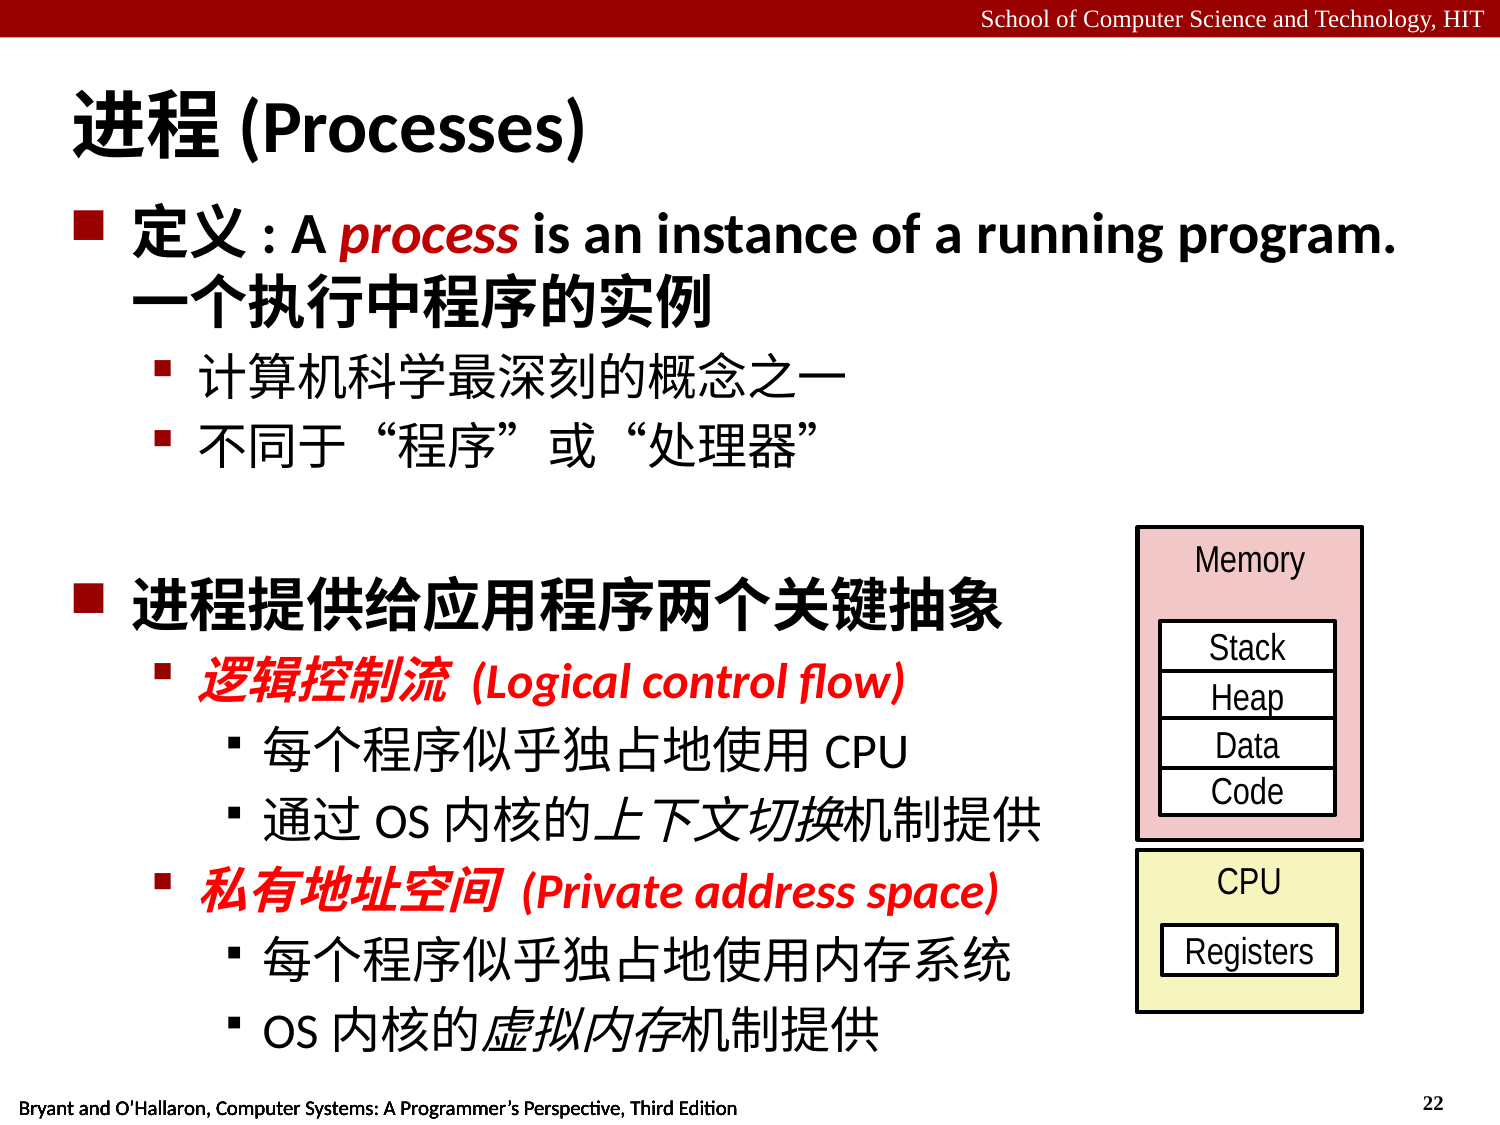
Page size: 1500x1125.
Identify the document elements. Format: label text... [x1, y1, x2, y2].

list 定义: A process is an instance of a running program.一个执行中程序的实例 计算机科学最深刻的概念之一 不同于“程序”或“处理器” 进程提供给应用程序两个关键抽象 逻辑控制流 (Logical control flow) 每个程序似乎独占地使用CPU 通过OS内核的上下文切换机制提供 私有地址空间 (Private address space) 每个程序似乎独占地使用内存系统 OS内核的虚拟内存机制提供 [59, 187, 1450, 1095]
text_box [1137, 526, 1363, 840]
title 进程(Processes) [55, 74, 917, 170]
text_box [1136, 849, 1363, 1013]
